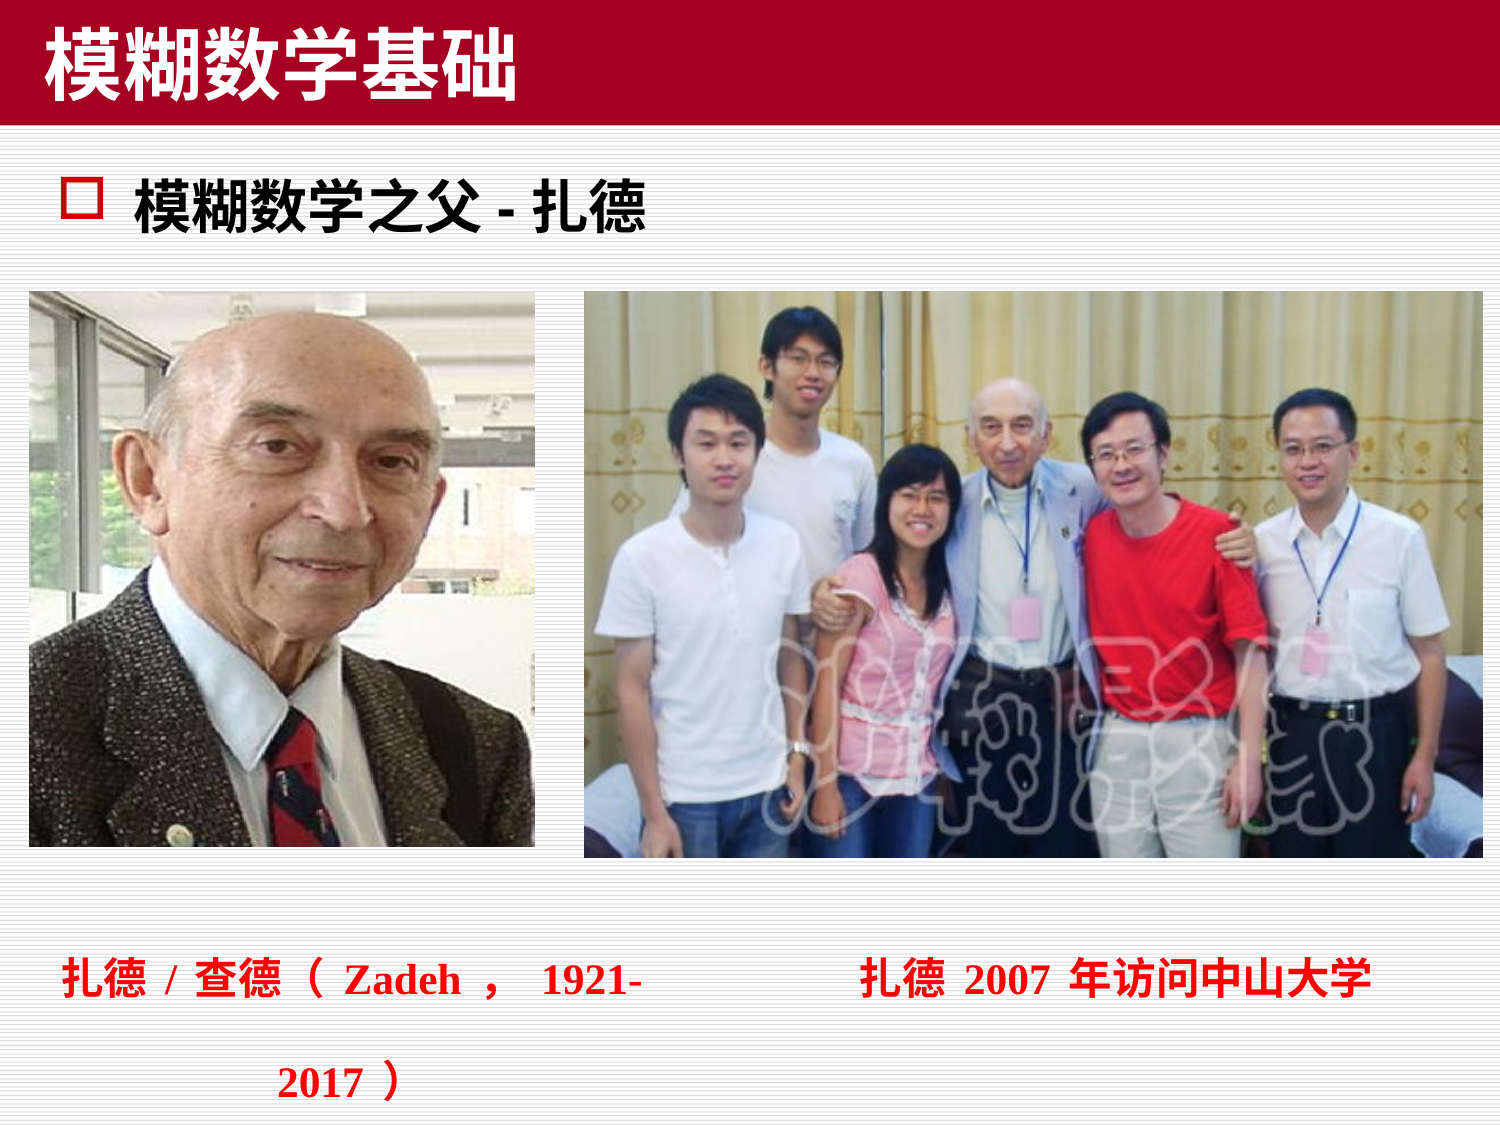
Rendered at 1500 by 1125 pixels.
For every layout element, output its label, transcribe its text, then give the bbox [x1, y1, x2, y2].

title 模糊数学基础 [0, 0, 1500, 126]
picture [0, 126, 1500, 1125]
list 模糊数学之父-扎德 [41, 148, 1459, 1035]
text_box 扎德/查德（Zadeh，1921-2017） [0, 893, 703, 1113]
text_box 扎德2007年访问中山大学 [773, 893, 1459, 1011]
